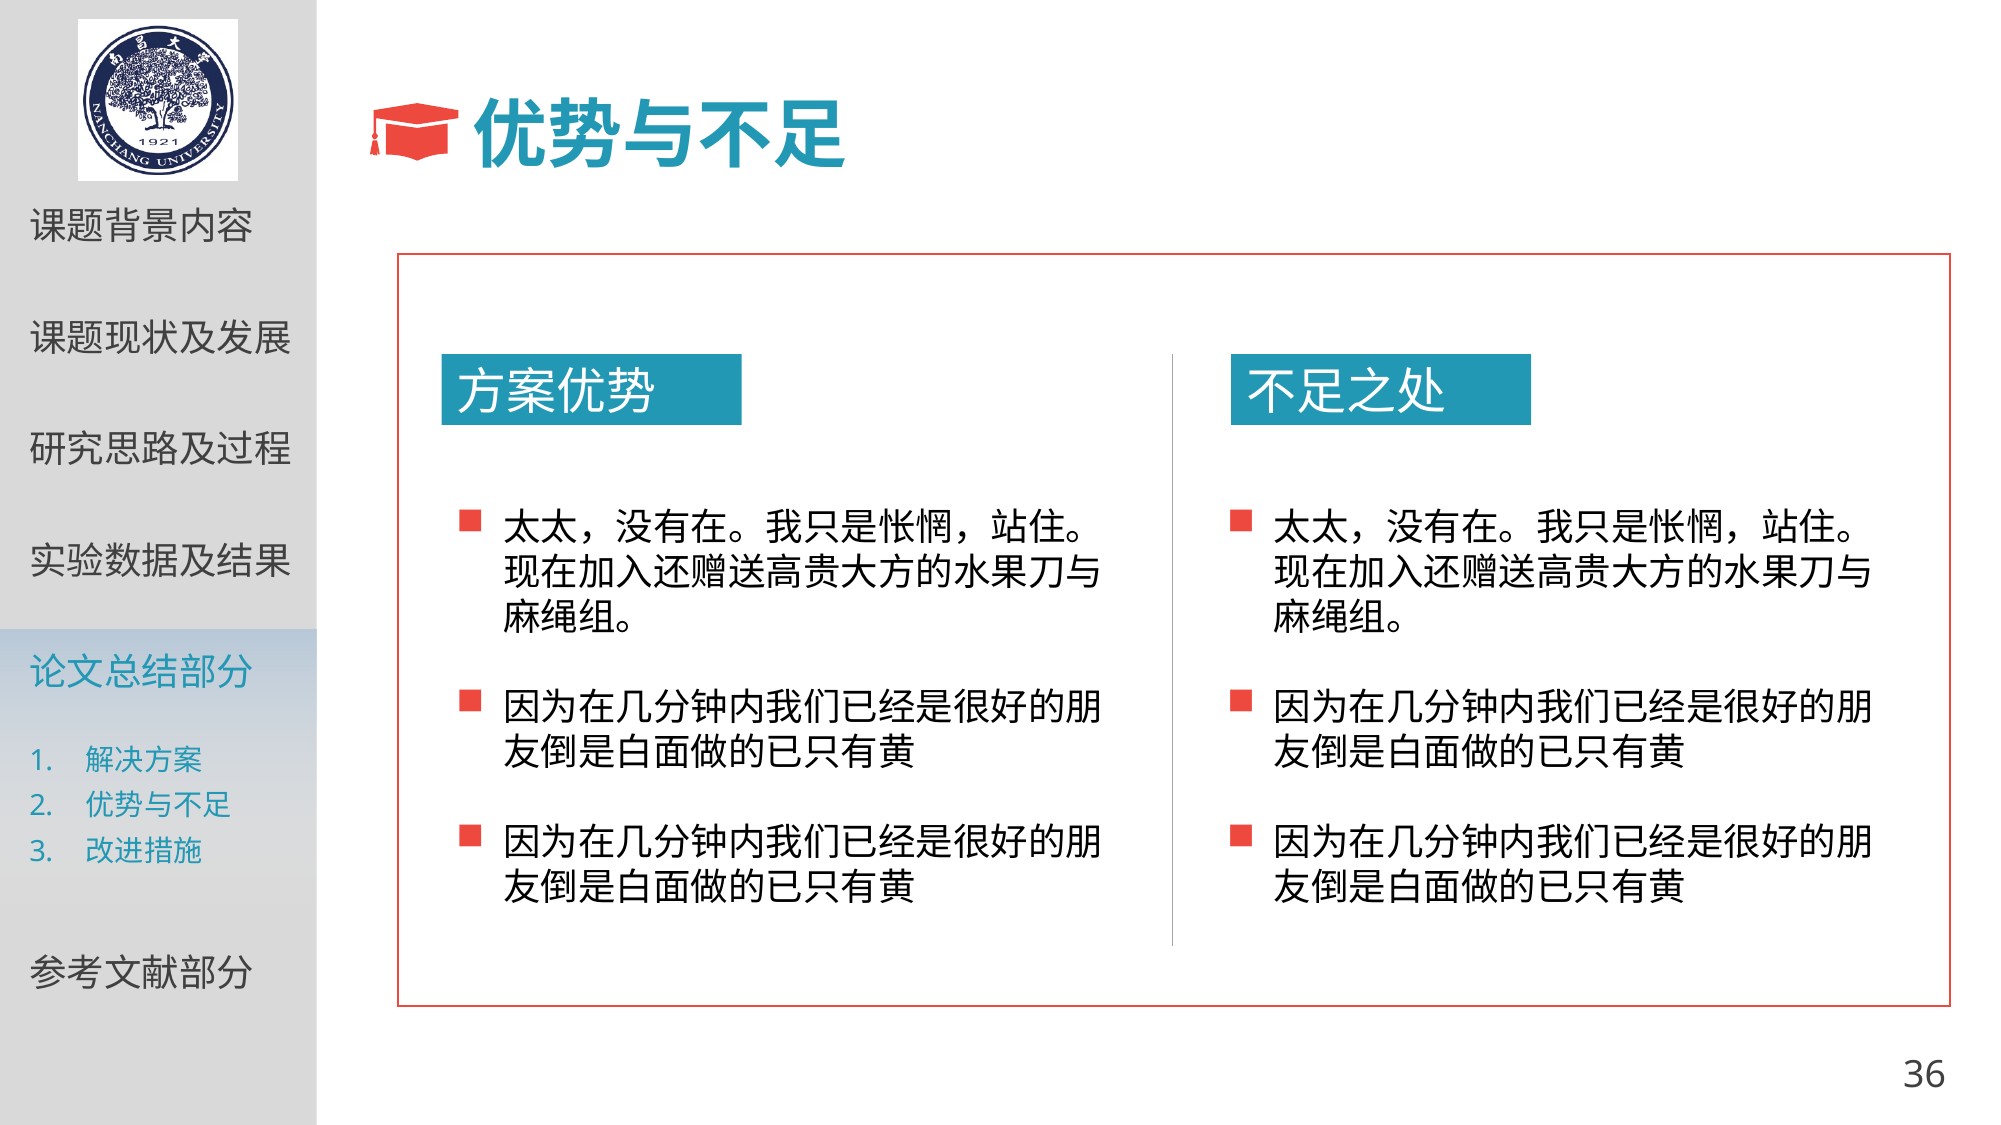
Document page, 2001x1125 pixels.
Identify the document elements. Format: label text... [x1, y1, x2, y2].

picture [78, 19, 238, 181]
text_box 太太，没有在。我只是怅惘，站住。现在加入还赠送高贵大方的水果刀与麻绳组。 因为在几分钟内我们已经是很好的朋友倒是白面做的已只有黄 因为在几分钟内我们已经是很好的朋友倒是白面做的已只有黄 [1212, 495, 1892, 961]
text_box 不足之处 [1230, 353, 1532, 426]
text_box [397, 253, 1951, 1007]
text_box 太太，没有在。我只是怅惘，站住。现在加入还赠送高贵大方的水果刀与麻绳组。 因为在几分钟内我们已经是很好的朋友倒是白面做的已只有黄 因为在几分钟内我们已经是很好的朋友倒是白面做的已只有黄 [441, 495, 1121, 961]
text_box 方案优势 [441, 353, 743, 426]
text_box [369, 78, 1107, 185]
